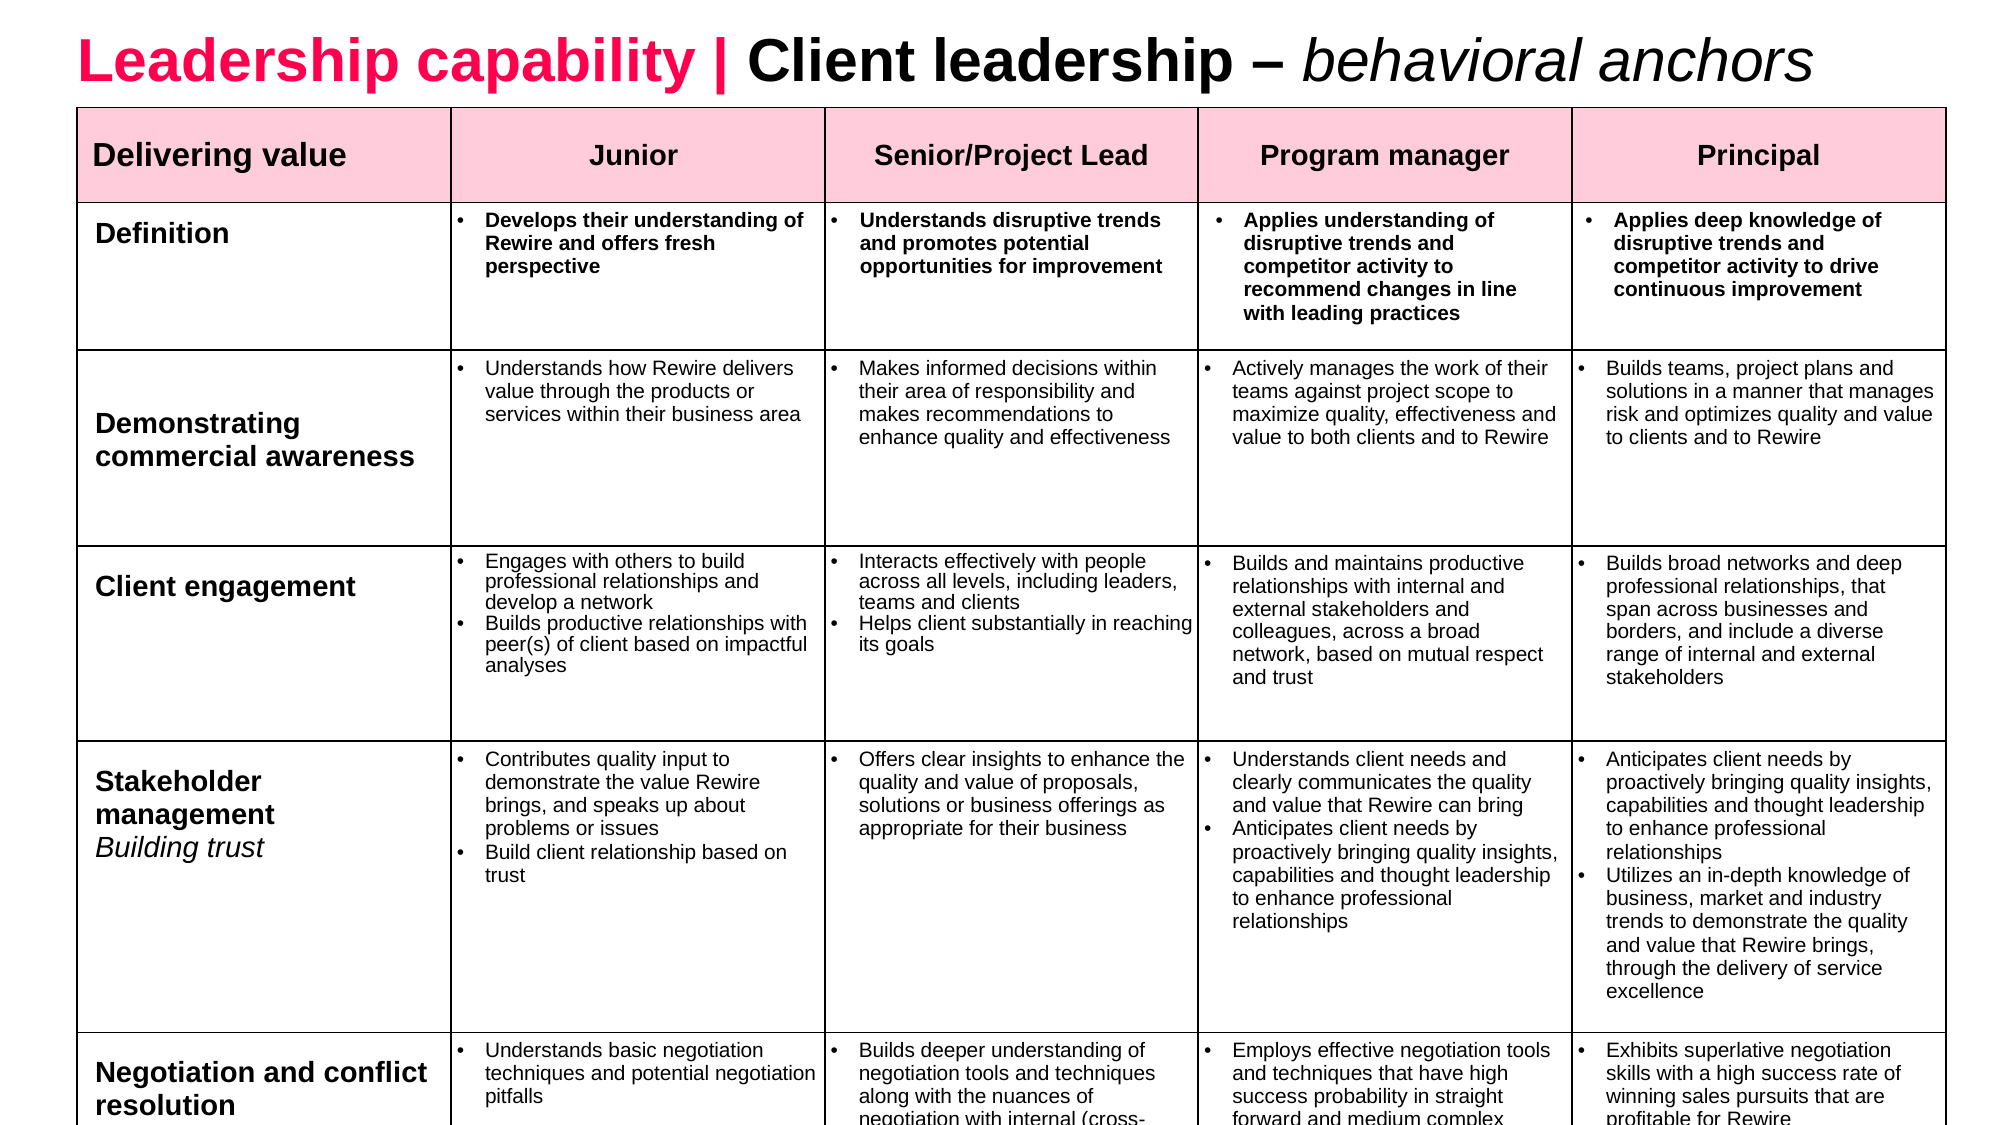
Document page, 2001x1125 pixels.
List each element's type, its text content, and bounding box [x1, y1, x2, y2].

title Leadership capability | Client leadership – behavioral anchors [77, 20, 1924, 77]
table_cell Understands how Rewire delivers value through the products or services within their business area [452, 351, 824, 545]
table_cell Negotiation and conflict resolution [78, 1033, 450, 1125]
table_cell Actively manages the work of their teams against project scope to maximize quality, effectiveness and value to both clients and to Rewire [1199, 351, 1571, 545]
table_header Senior/Project Lead [826, 108, 1197, 202]
table_header Principal [1573, 108, 1945, 202]
table_cell Exhibits superlative negotiation skills with a high success rate of winning sales pursuits that are profitable for Rewire Mentors diverse team(s) to advance their negotiation capability [1573, 1033, 1945, 1125]
table_cell Understands client needs and clearly communicates the quality and value that Rewire can bring Anticipates client needs by proactively bringing quality insights, capabilities and thought leadership to enhance professional relationships [1199, 742, 1571, 1032]
table_cell Anticipates client needs by proactively bringing quality insights, capabilities and thought leadership to enhance professional relationships Utilizes an in-depth knowledge of business, market and industry trends to demonstrate the quality and value that Rewire brings, through the delivery of service excellence [1573, 742, 1945, 1032]
table_cell Builds and maintains productive relationships with internal and external stakeholders and colleagues, across a broad network, based on mutual respect and trust [1199, 547, 1571, 740]
table_cell Stakeholder management Building trust [78, 742, 450, 1032]
table_cell Employs effective negotiation tools and techniques that have high success probability in straight forward and medium complex situations Encourages junior colleagues to develop understanding of negotiation skills [1199, 1033, 1571, 1125]
table_cell Client engagement [78, 547, 450, 740]
table_cell Makes informed decisions within their area of responsibility and makes recommendations to enhance quality and effectiveness [826, 351, 1197, 545]
table_cell Applies understanding of disruptive trends and competitor activity to recommend changes in line with leading practices [1199, 203, 1571, 349]
table_cell Engages with others to build professional relationships and develop a network Builds productive relationships with peer(s) of client based on impactful analyses [452, 547, 824, 740]
table_cell Builds teams, project plans and solutions in a manner that manages risk and optimizes quality and value to clients and to Rewire [1573, 351, 1945, 545]
table_header Delivering value [78, 108, 450, 202]
table_cell Develops their understanding of Rewire and offers fresh perspective [452, 203, 824, 349]
table_cell Builds deeper understanding of negotiation tools and techniques along with the nuances of negotiation with internal (cross-discipline) and external (clients) stakeholders [826, 1033, 1197, 1125]
table_cell Definition [78, 203, 450, 349]
table_cell Contributes quality input to demonstrate the value Rewire brings, and speaks up about problems or issues Build client relationship based on trust [452, 742, 824, 1032]
table_header Program manager [1199, 108, 1571, 202]
table_cell Applies deep knowledge of disruptive trends and competitor activity to drive continuous improvement [1573, 203, 1945, 349]
table_cell Understands basic negotiation techniques and potential negotiation pitfalls [452, 1033, 824, 1125]
table_header Junior [452, 108, 824, 202]
table_cell Offers clear insights to enhance the quality and value of proposals, solutions or business offerings as appropriate for their business [826, 742, 1197, 1032]
table_cell Interacts effectively with people across all levels, including leaders, teams and clients Helps client substantially in reaching its goals [826, 547, 1197, 740]
table_cell Demonstrating commercial awareness [78, 351, 450, 545]
table_cell Understands disruptive trends and promotes potential opportunities for improvement [826, 203, 1197, 349]
table_cell Builds broad networks and deep professional relationships, that span across businesses and borders, and include a diverse range of internal and external stakeholders [1573, 547, 1945, 740]
